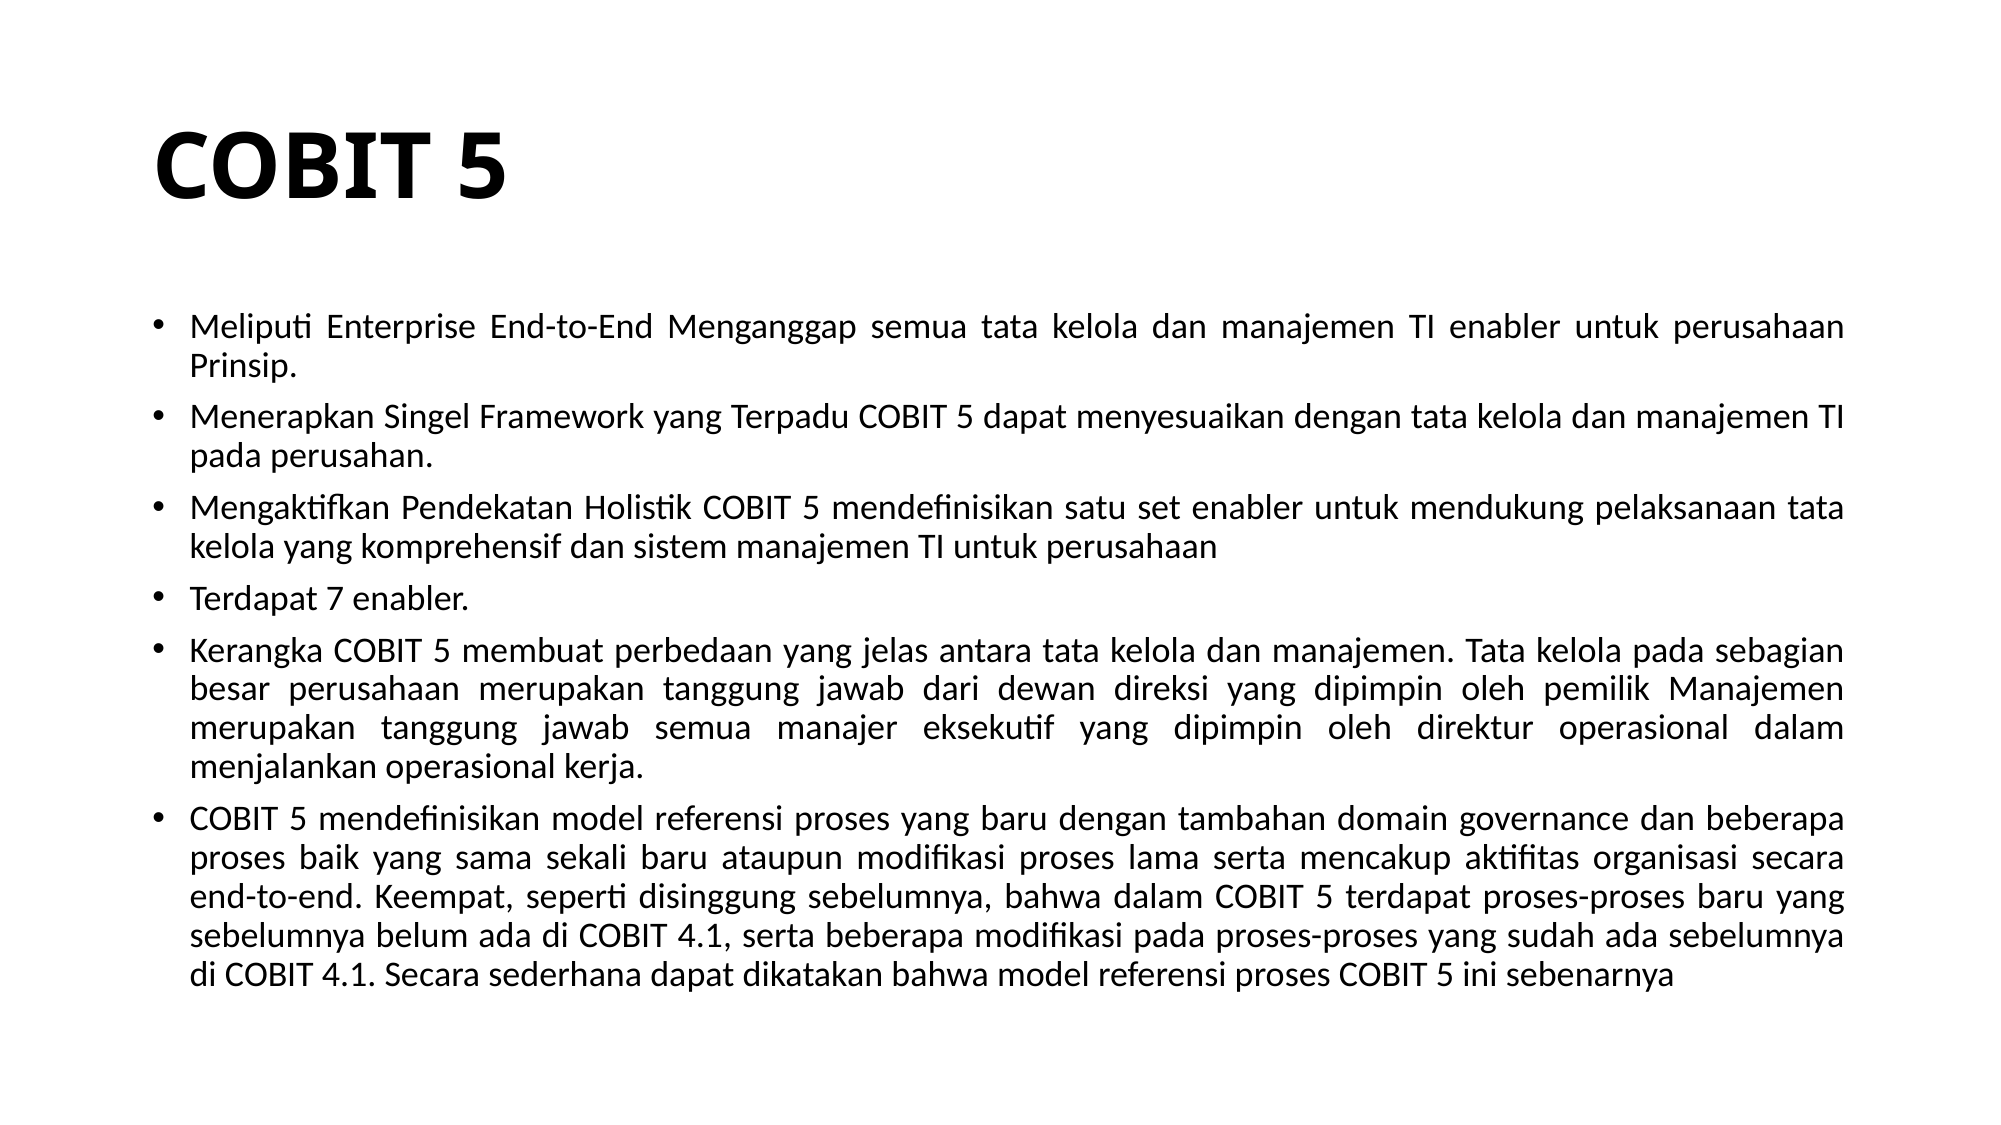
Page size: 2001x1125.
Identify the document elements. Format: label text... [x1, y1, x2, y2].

list Meliputi Enterprise End-to-End Menganggap semua tata kelola dan manajemen TI enabler untuk perusahaan Prinsip. Menerapkan Singel Framework yang Terpadu COBIT 5 dapat menyesuaikan dengan tata kelola dan manajemen TI pada perusahan. Mengaktifkan Pendekatan Holistik COBIT 5 mendefinisikan satu set enabler untuk mendukung pelaksanaan tata kelola yang komprehensif dan sistem manajemen TI untuk perusahaan Terdapat 7 enabler. Kerangka COBIT 5 membuat perbedaan yang jelas antara tata kelola dan manajemen. Tata kelola pada sebagian besar perusahaan merupakan tanggung jawab dari dewan direksi yang dipimpin oleh pemilik Manajemen merupakan tanggung jawab semua manajer eksekutif yang dipimpin oleh direktur operasional dalam menjalankan operasional kerja. COBIT 5 mendefinisikan model referensi proses yang baru dengan tambahan domain governance dan beberapa proses baik yang sama sekali baru ataupun modifikasi proses lama serta mencakup aktifitas organisasi secara end-to-end. Keempat, seperti disinggung sebelumnya, bahwa dalam COBIT 5 terdapat proses-proses baru yang sebelumnya belum ada di COBIT 4.1, serta beberapa modifikasi pada proses-proses yang sudah ada sebelumnya di COBIT 4.1. Secara sederhana dapat dikatakan bahwa model referensi proses COBIT 5 ini sebenarnya [137, 299, 1863, 1014]
title COBIT 5 [137, 59, 1863, 278]
